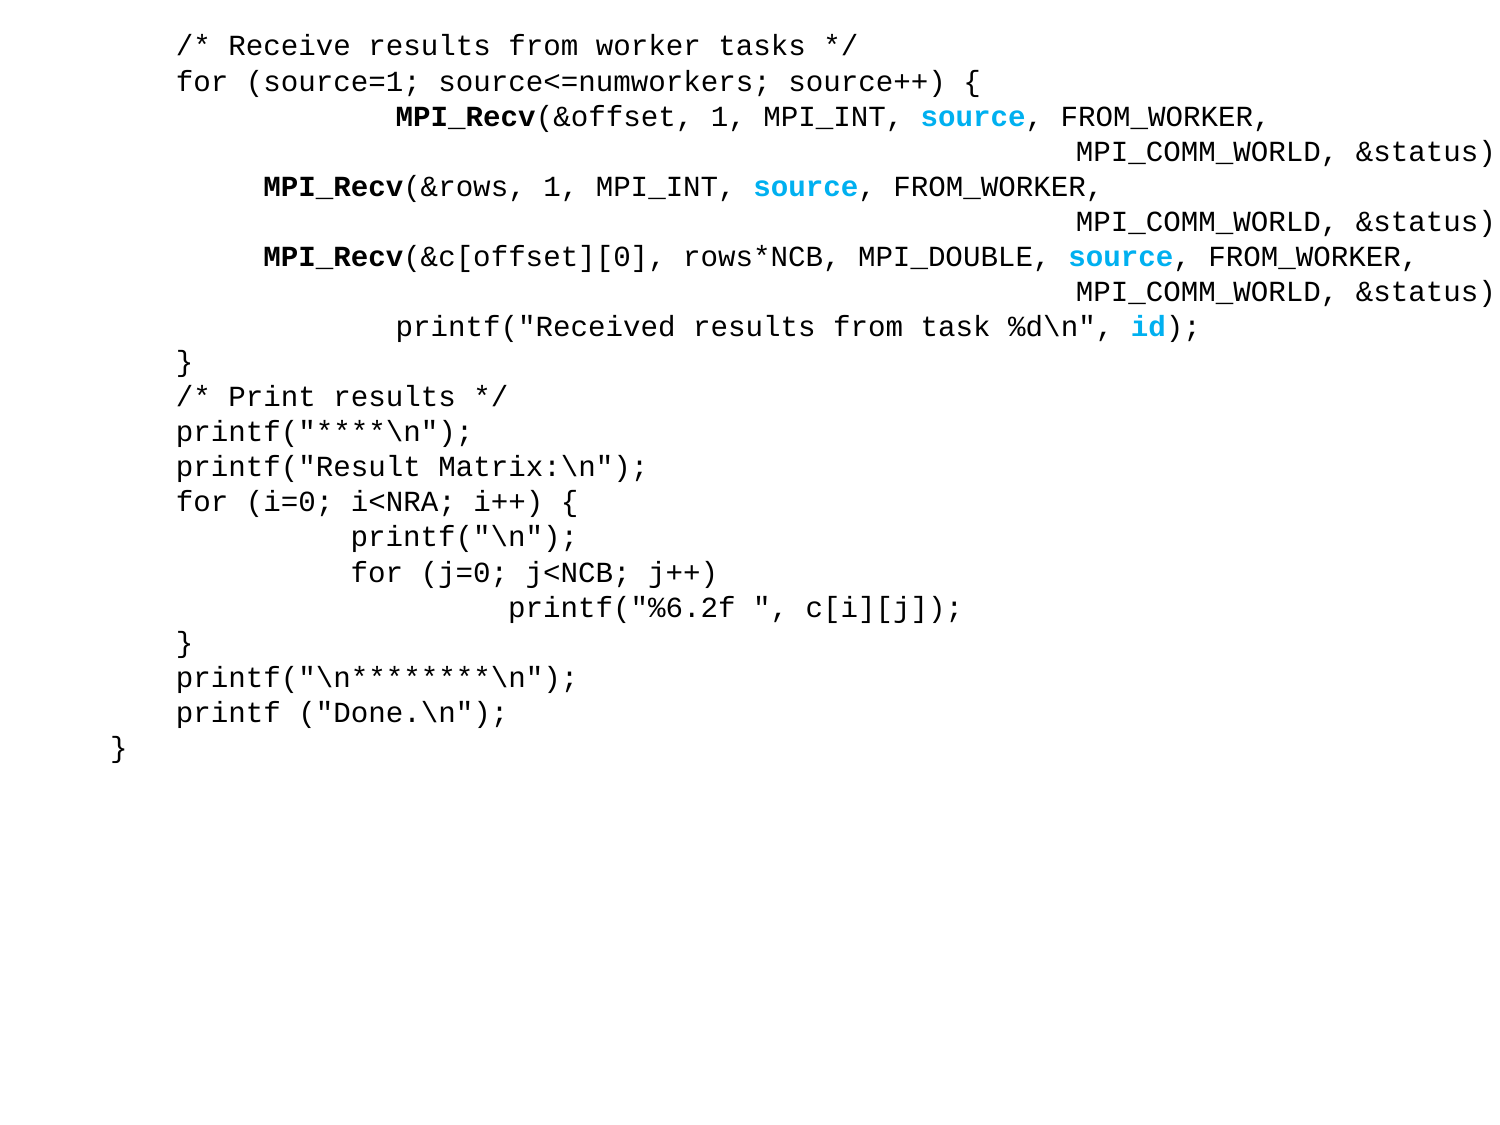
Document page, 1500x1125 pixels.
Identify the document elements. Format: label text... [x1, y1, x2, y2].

list /* Receive results from worker tasks */ for (source=1; source<=numworkers; source++) { MPI_Recv(&offset, 1, MPI_INT, source, FROM_WORKER, MPI_COMM_WORLD, &status); MPI_Recv(&rows, 1, MPI_INT, source, FROM_WORKER, MPI_COMM_WORLD, &status); MPI_Recv(&c[offset][0], rows*NCB, MPI_DOUBLE, source, FROM_WORKER, MPI_COMM_WORLD, &status); printf("Received results from task %d\n", id); } /* Print results */ printf("****\n"); printf("Result Matrix:\n"); for (i=0; i<NRA; i++) { printf("\n"); for (j=0; j<NCB; j++) printf("%6.2f ", c[i][j]); } printf("\n********\n"); printf ("Done.\n"); } [29, 19, 1500, 1005]
